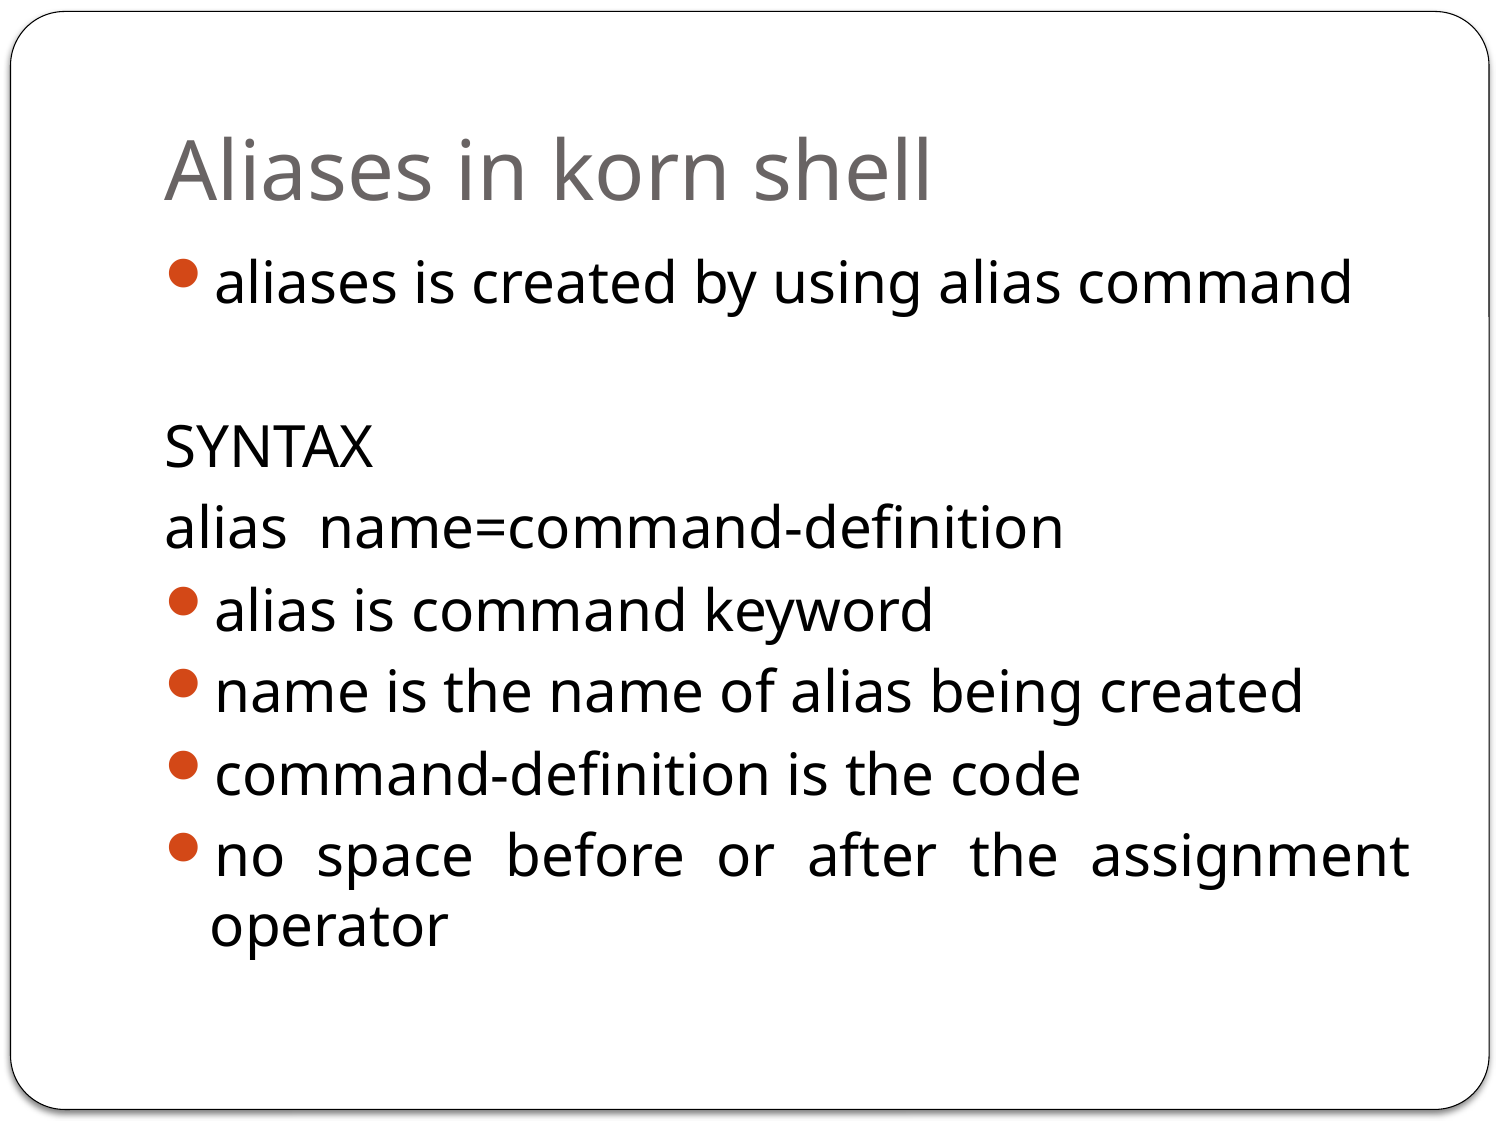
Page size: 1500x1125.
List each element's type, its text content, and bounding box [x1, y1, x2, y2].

title Aliases in korn shell [150, 45, 1425, 233]
list aliases is created by using alias command SYNTAX alias name=command-definition alias is command keyword name is the name of alias being created command-definition is the code no space before or after the assignment operator [150, 237, 1425, 988]
